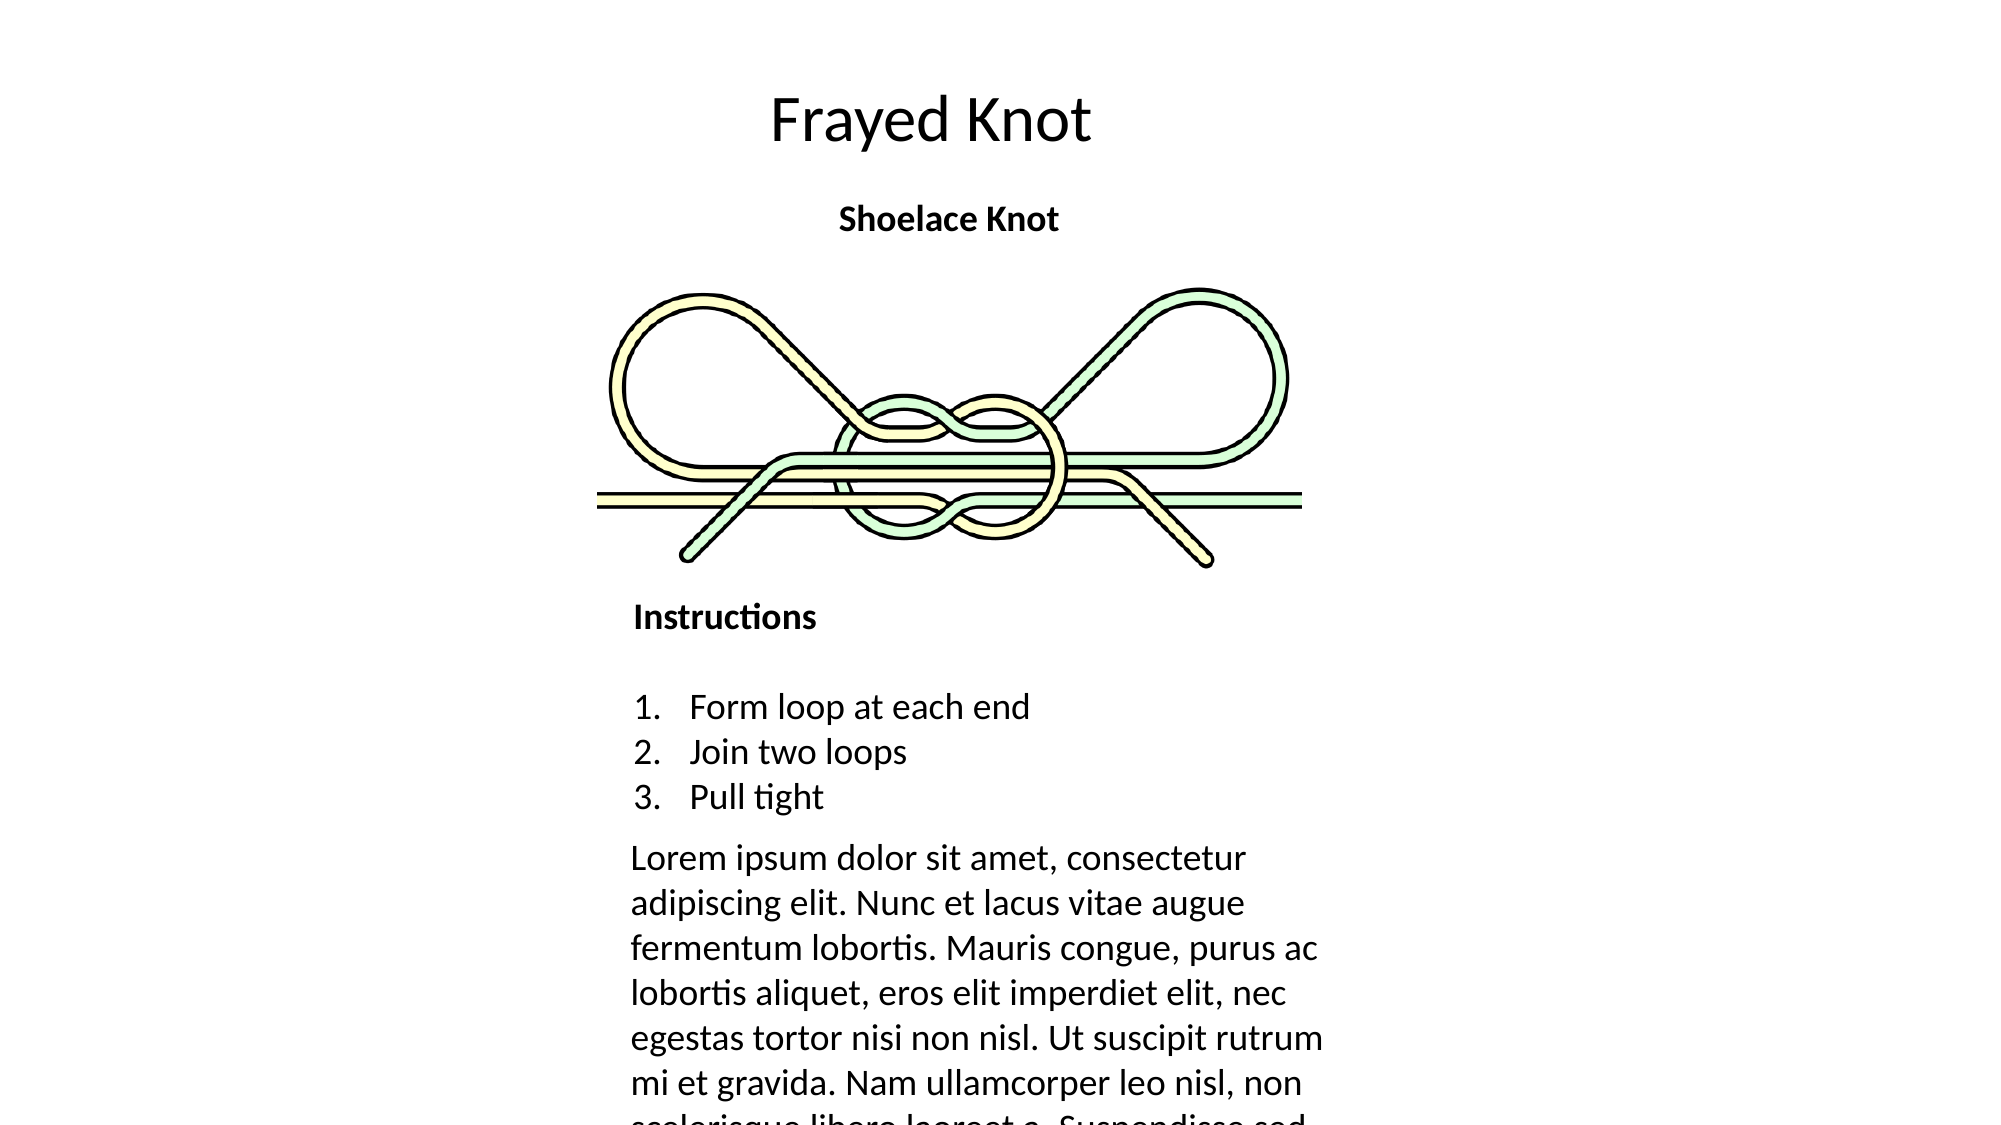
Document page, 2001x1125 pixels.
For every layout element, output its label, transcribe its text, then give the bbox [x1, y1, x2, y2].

text_box Shoelace Knot [824, 186, 1076, 247]
text_box Instructions Form loop at each end Join two loops Pull tight [618, 594, 1047, 825]
text_box Lorem ipsum dolor sit amet, consectetur adipiscing elit. Nunc et lacus vitae augue fermentum lobortis. Mauris congue, purus ac lobortis aliquet, eros elit imperdiet elit, nec egestas tortor nisi non nisl. Ut suscipit rutrum mi et gravida. Nam ullamcorper leo nisl, non scelerisque libero laoreet a. Suspendisse sed tellus tortor. Praesent eu tristique diam. Cras pretium, massa sit amet lacinia pulvinar, magna tortor rhoncus nisl, a aliquet ante elit nec libero. Aliquam id neque gravida purus sollicitudin facilisis a id magna. Class aptent taciti sociosqu ad litora torquent per conubia nostra, per inceptos himenaeos. [615, 825, 1360, 1125]
picture [597, 270, 1303, 586]
text_box Frayed Knot [755, 67, 1108, 163]
